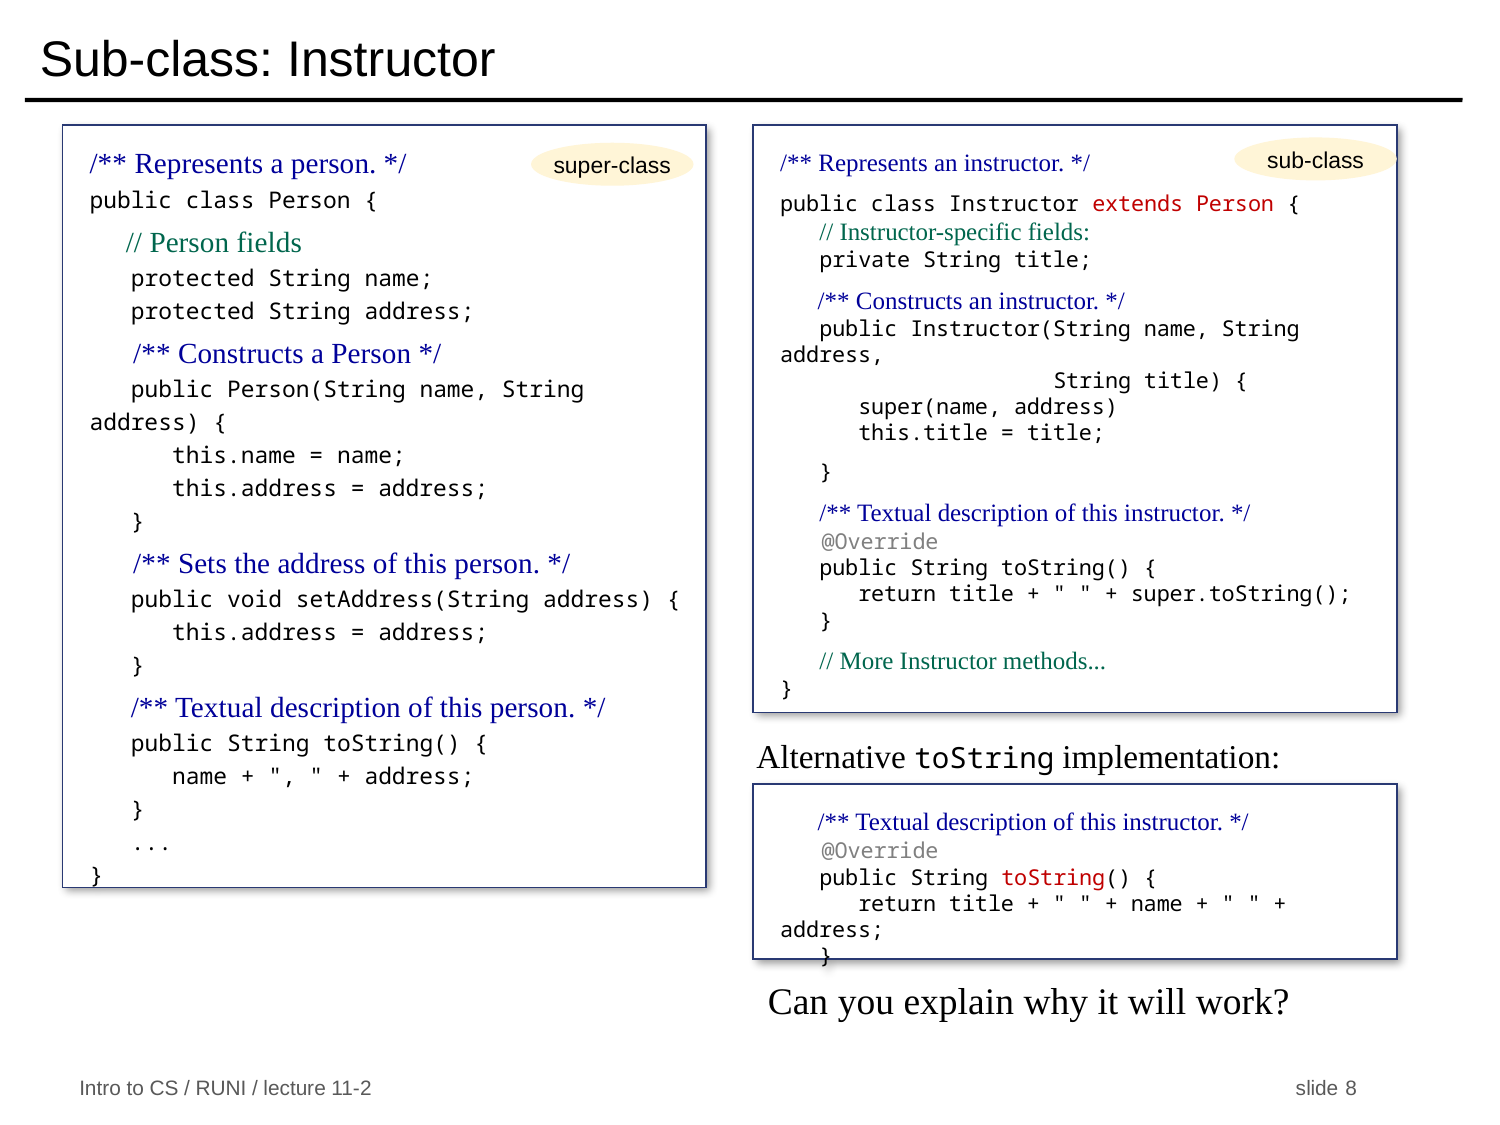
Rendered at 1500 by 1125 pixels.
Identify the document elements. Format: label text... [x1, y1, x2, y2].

title Sub-class: Instructor [24, 12, 1463, 100]
text_box sub-class [1234, 137, 1397, 181]
text_box Alternative toString implementation: [741, 732, 1327, 783]
text_box Can you explain why it will work? [753, 975, 1338, 1031]
text_box /** Represents a person. */ public class Person { // Person fields protected String name; protected String address; /** Constructs a Person */ public Person(String name, String address) { this.name = name; this.address = address; } /** Sets the address of this person. */ public void setAddress(String address) { this.address = address; } /** Textual description of this person. */ public String toString() { name + ", " + address; } ... } [62, 124, 707, 888]
text_box /** Textual description of this instructor. */ @Override public String toString() { return title + " " + name + " " + address; } [753, 783, 1397, 959]
text_box /** Represents an instructor. */ public class Instructor extends Person { // Instructor-specific fields: private String title; /** Constructs an instructor. */ public Instructor(String name, String address, String title) { super(name, address) this.title = title; } /** Textual description of this instructor. */ @Override public String toString() { return title + " " + super.toString(); } // More Instructor methods... } [753, 124, 1397, 713]
text_box super-class [531, 142, 694, 186]
